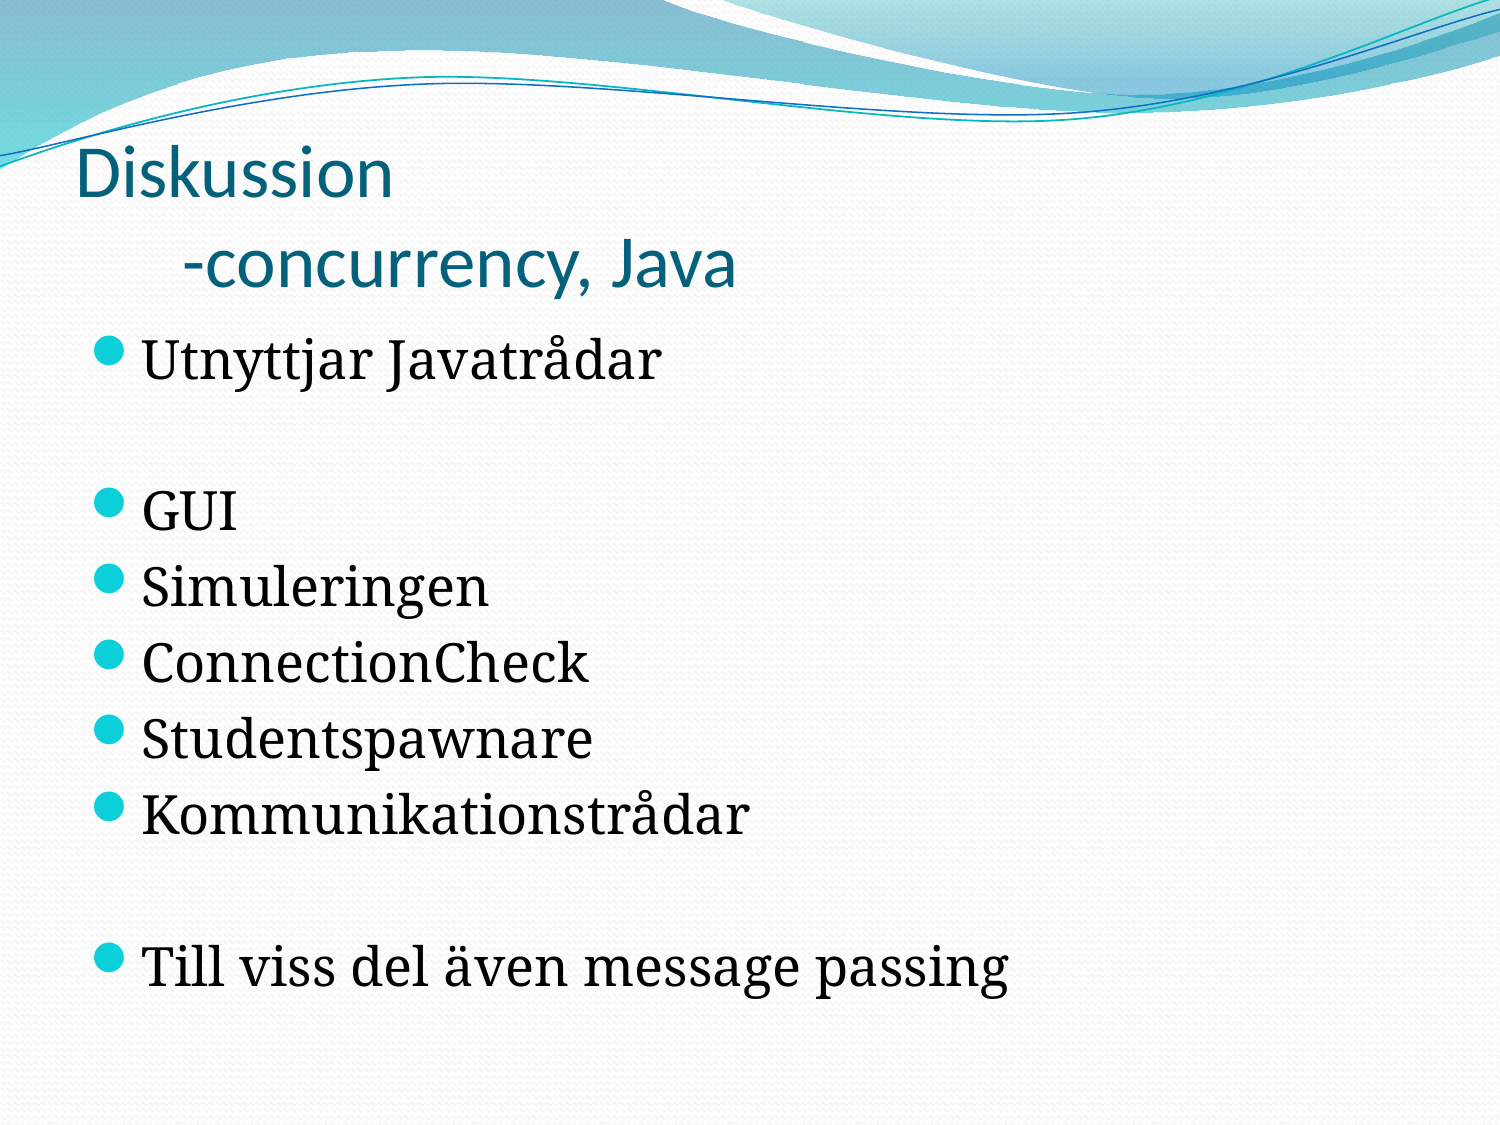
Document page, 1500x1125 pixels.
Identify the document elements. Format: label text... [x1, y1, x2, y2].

title Diskussion -concurrency, Java [75, 115, 1425, 303]
list Utnyttjar Javatrådar GUI Simuleringen ConnectionCheck Studentspawnare Kommunikationstrådar Till viss del även message passing [75, 317, 1425, 1038]
